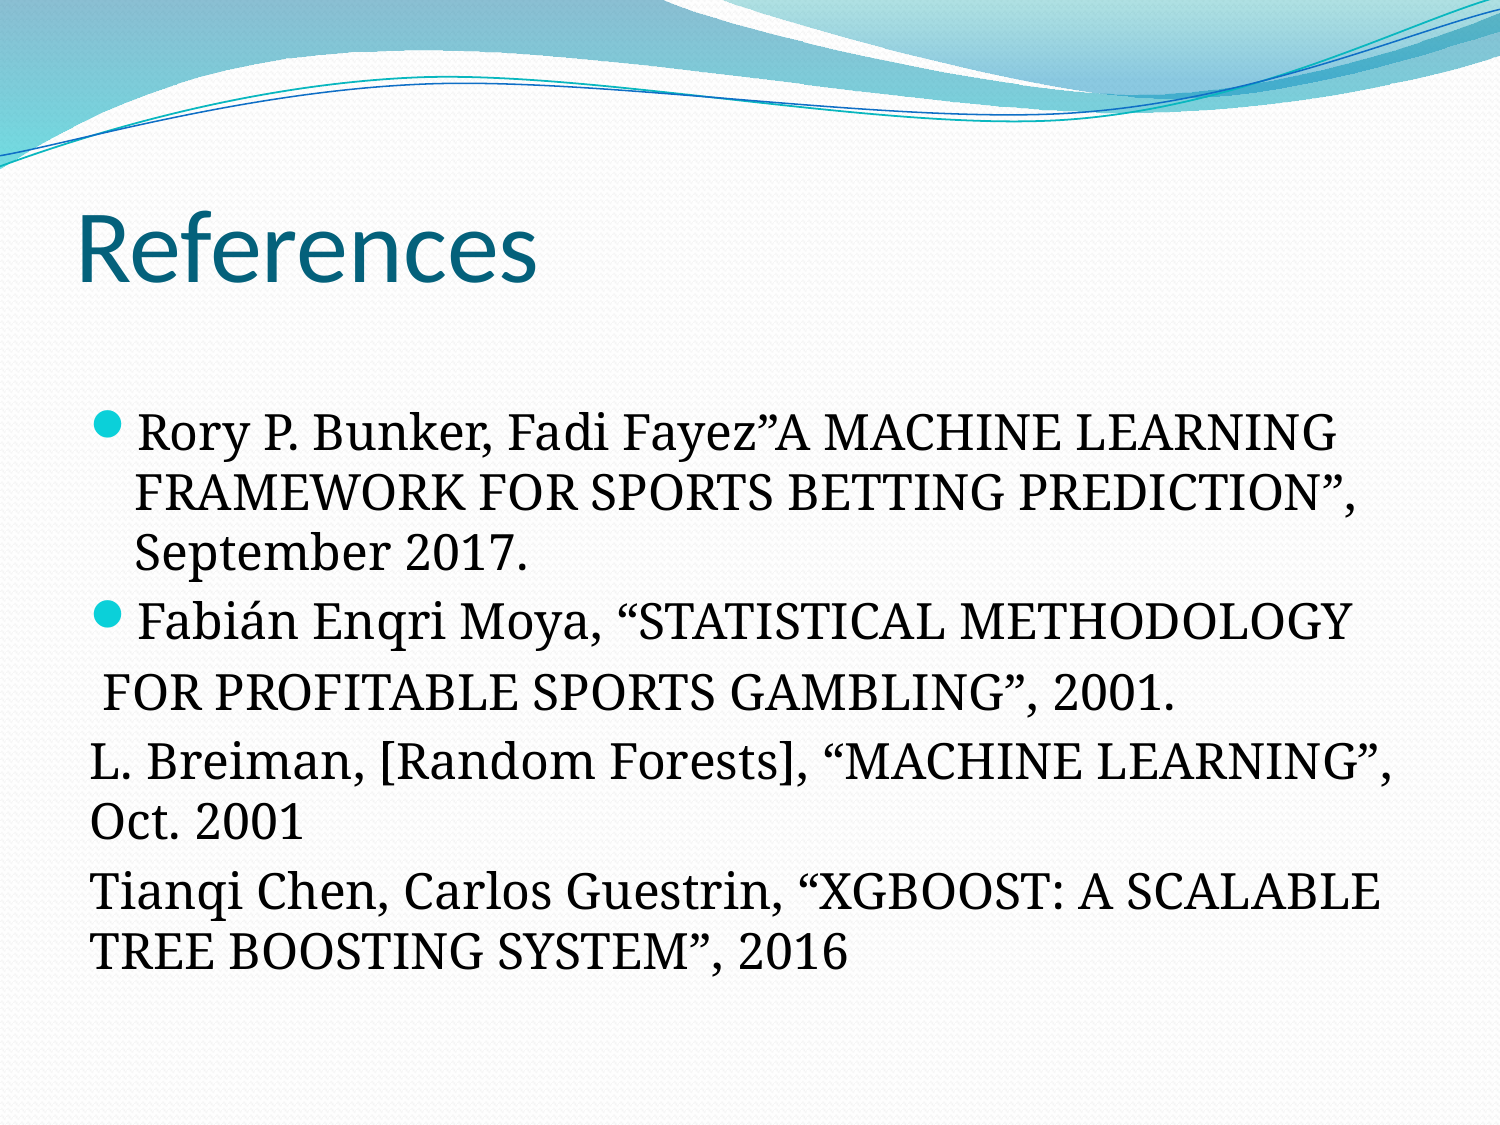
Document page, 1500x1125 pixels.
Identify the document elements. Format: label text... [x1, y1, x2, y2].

list Rory P. Bunker, Fadi Fayez”A MACHINE LEARNING FRAMEWORK FOR SPORTS BETTING PREDICTION”, September 2017. Fabián Enqri Moya, “STATISTICAL METHODOLOGY FOR PROFITABLE SPORTS GAMBLING”, 2001. L. Breiman, [Random Forests], “MACHINE LEARNING”, Oct. 2001 Tianqi Chen, Carlos Guestrin, “XGBOOST: A SCALABLE TREE BOOSTING SYSTEM”, 2016 [75, 317, 1425, 1038]
title References [75, 115, 1425, 303]
